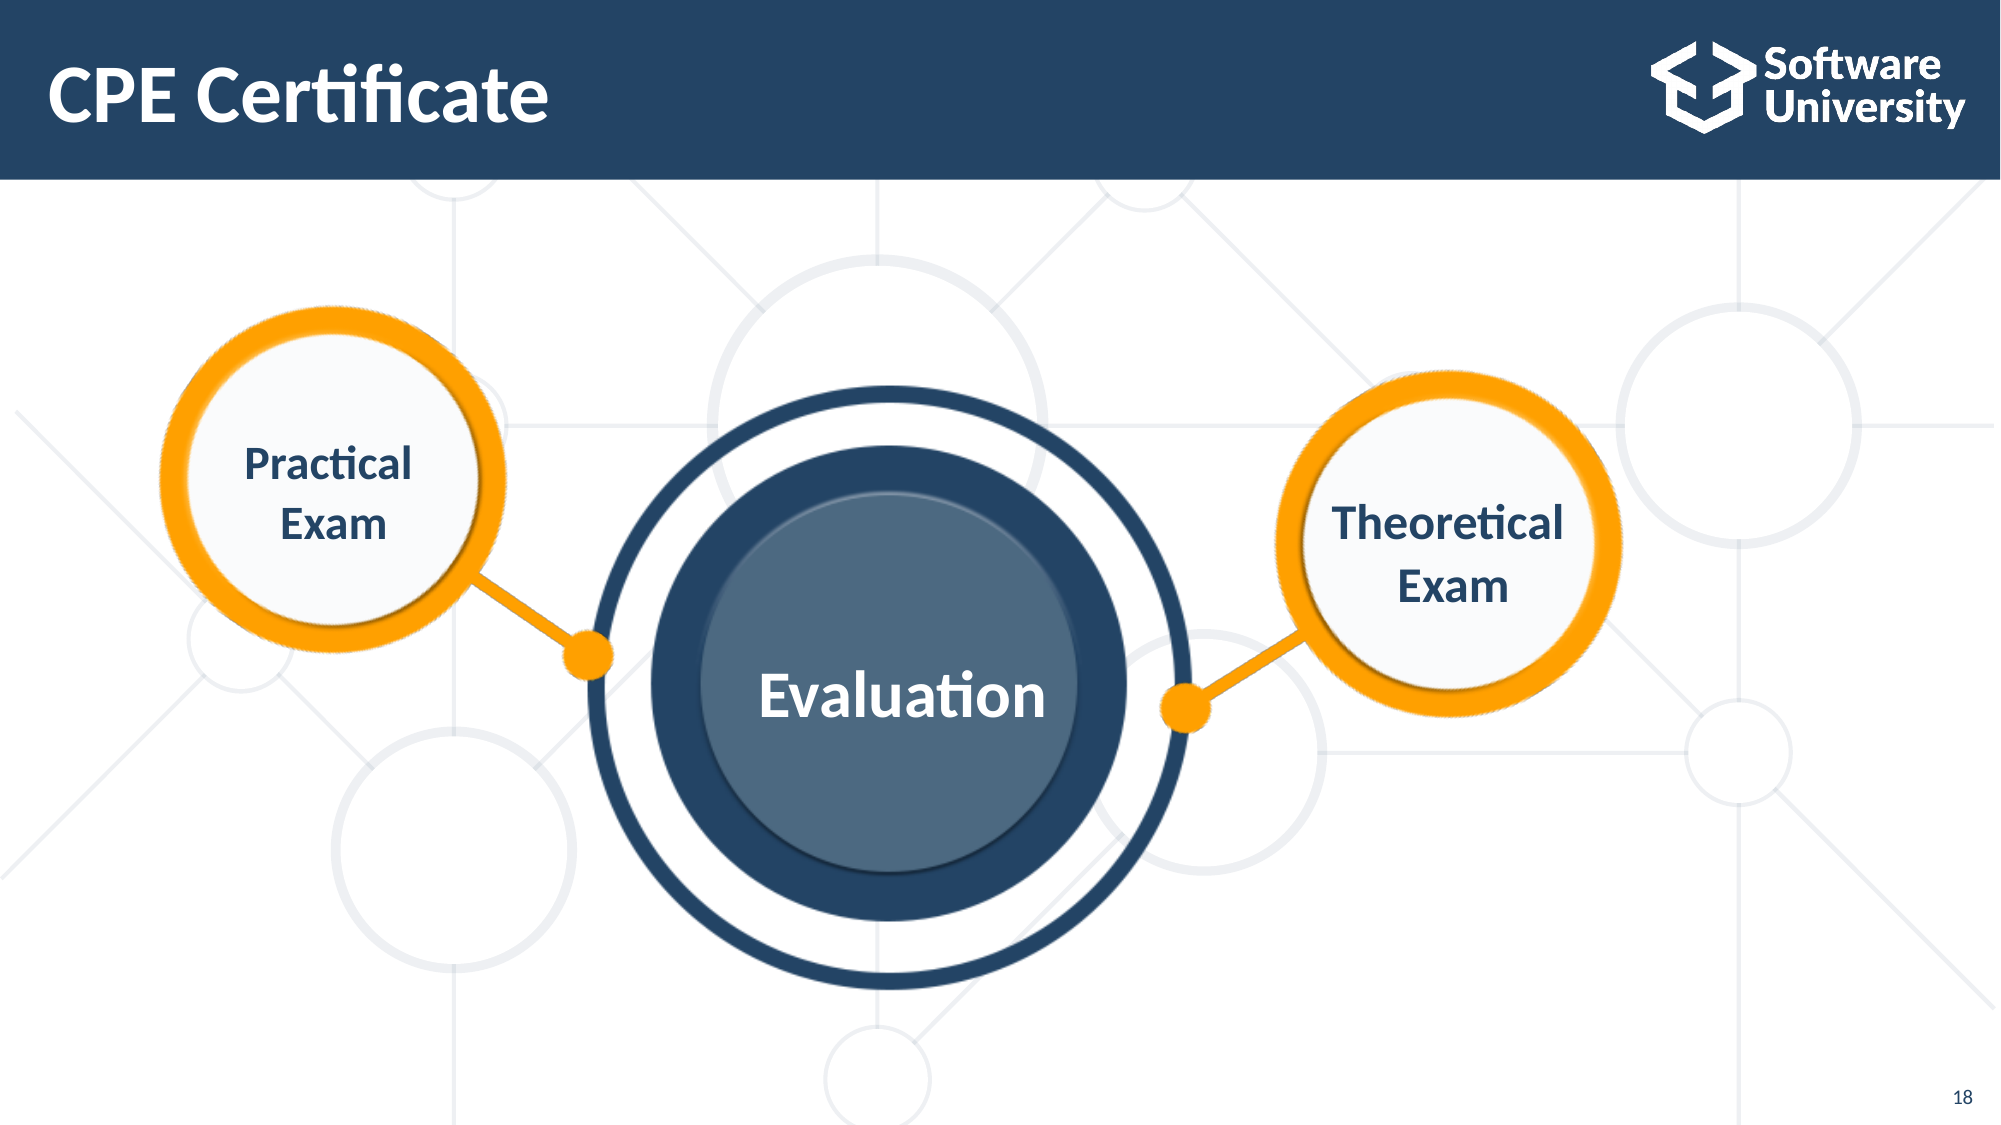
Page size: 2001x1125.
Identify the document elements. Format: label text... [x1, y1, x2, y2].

title CPE Certificate [31, 16, 1625, 162]
picture [29, 163, 1752, 1117]
picture [1651, 41, 1966, 134]
text_box 18 [1927, 1067, 1989, 1117]
